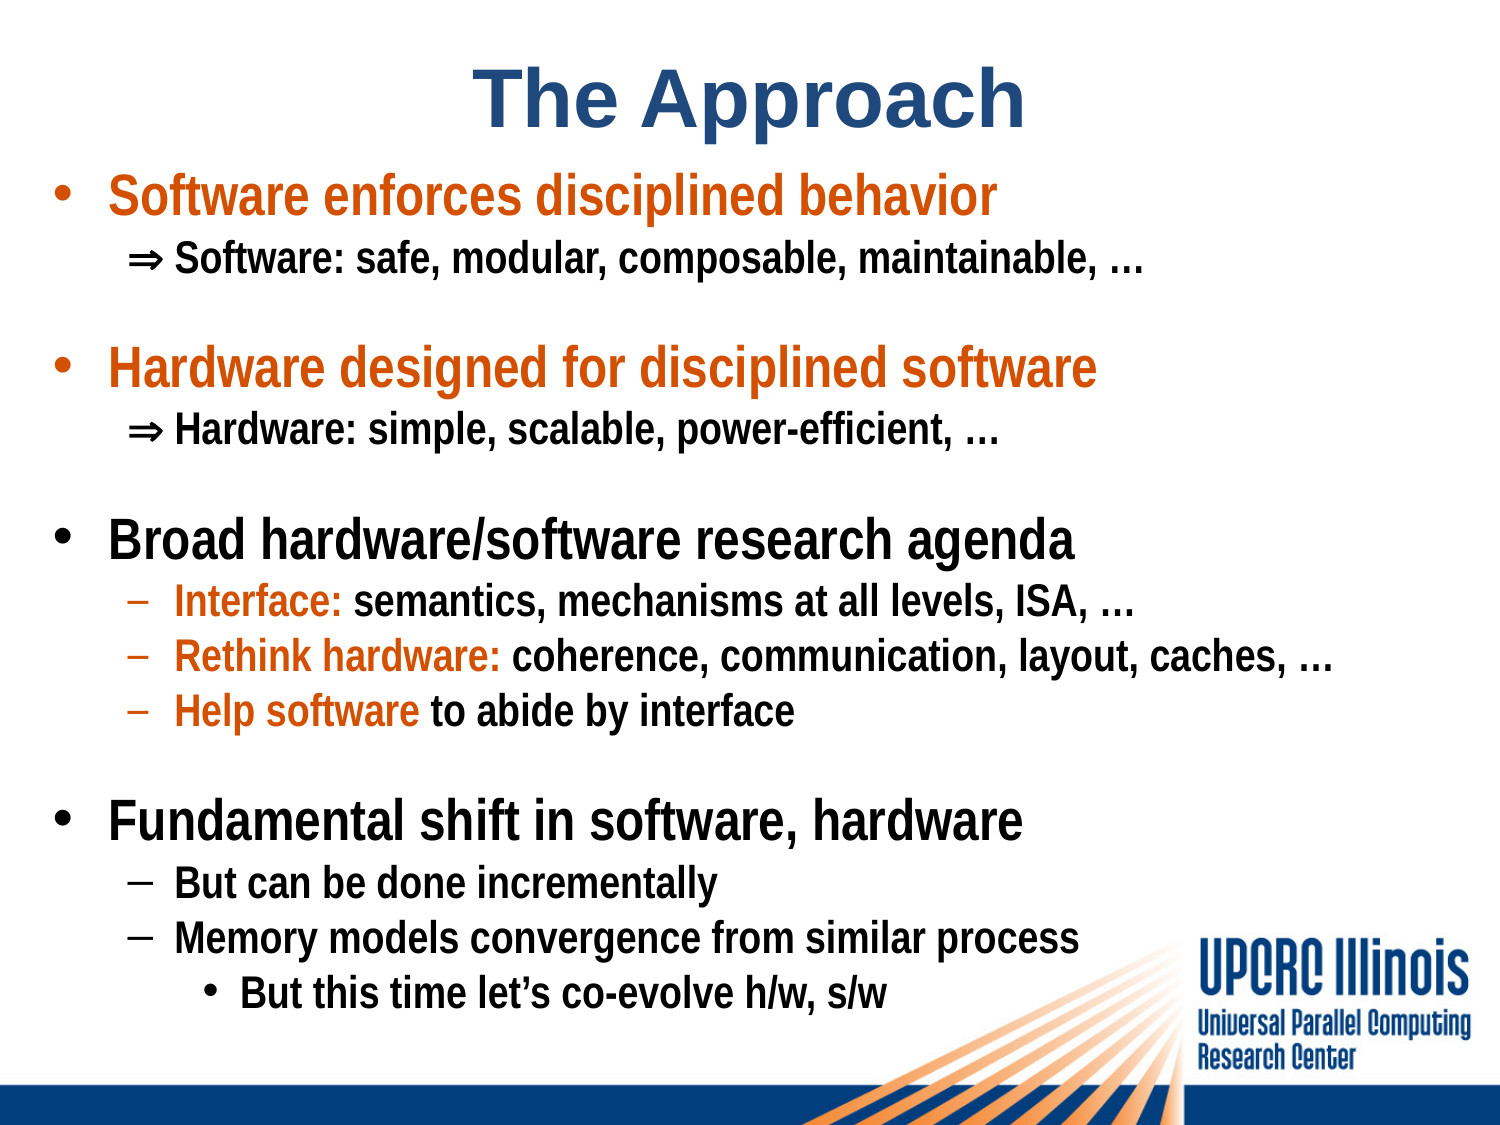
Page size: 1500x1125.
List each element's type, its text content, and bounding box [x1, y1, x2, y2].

title The Approach [74, 0, 1426, 149]
picture [0, 924, 1500, 1125]
list Software enforces disciplined behavior  Software: safe, modular, composable, maintainable, … Hardware designed for disciplined software  Hardware: simple, scalable, power-efficient, … Broad hardware/software research agenda Interface: semantics, mechanisms at all levels, ISA, … Rethink hardware: coherence, communication, layout, caches, … Help software to abide by interface Fundamental shift in software, hardware But can be done incrementally Memory models convergence from similar process But this time let’s co-evolve h/w, s/w [37, 149, 1500, 1026]
